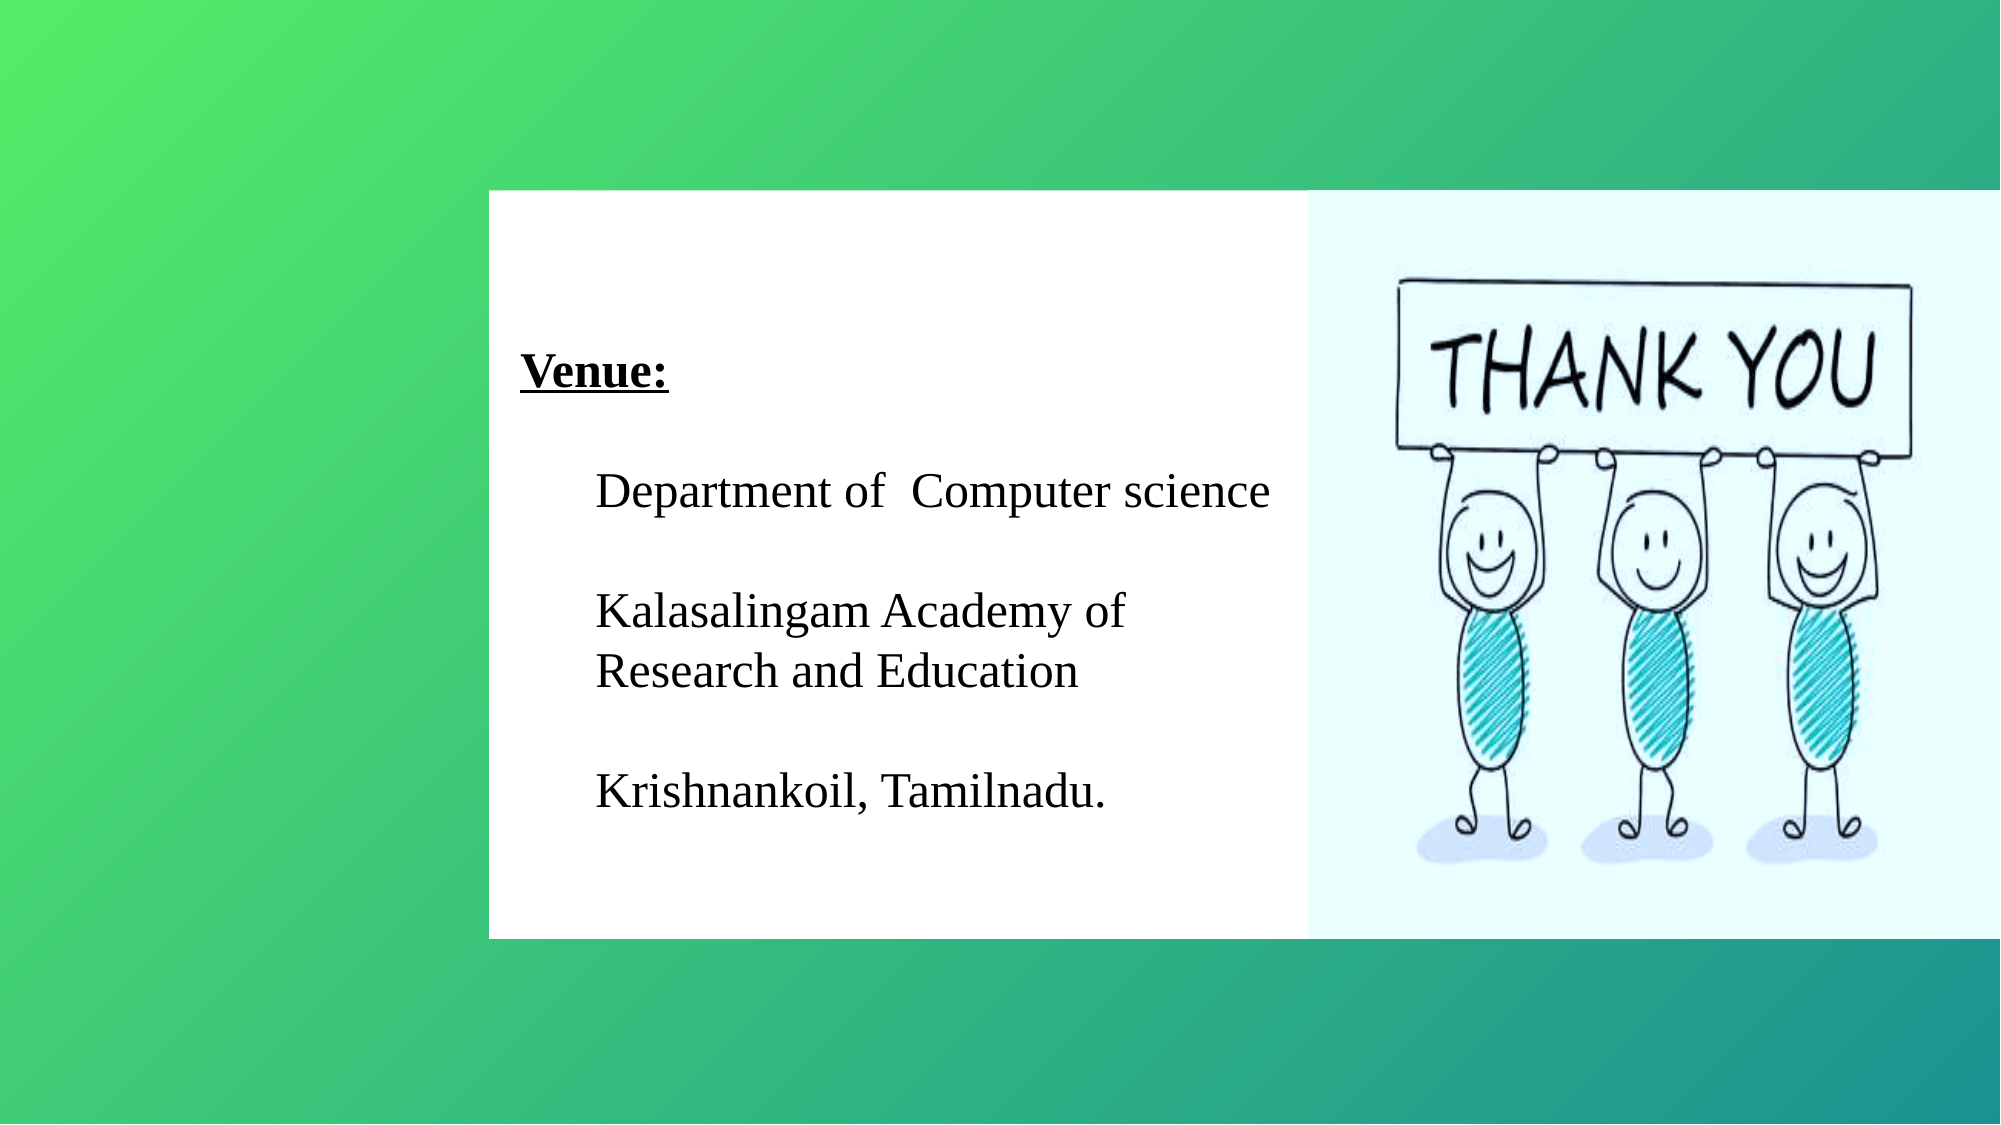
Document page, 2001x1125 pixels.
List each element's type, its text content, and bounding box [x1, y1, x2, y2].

text_box Venue: Department of Computer science Kalasalingam Academy of Research and Education Krishnankoil, Tamilnadu. [505, 329, 1292, 825]
picture [1308, 190, 2000, 939]
text_box [488, 189, 2000, 940]
text_box [0, 0, 2000, 1124]
